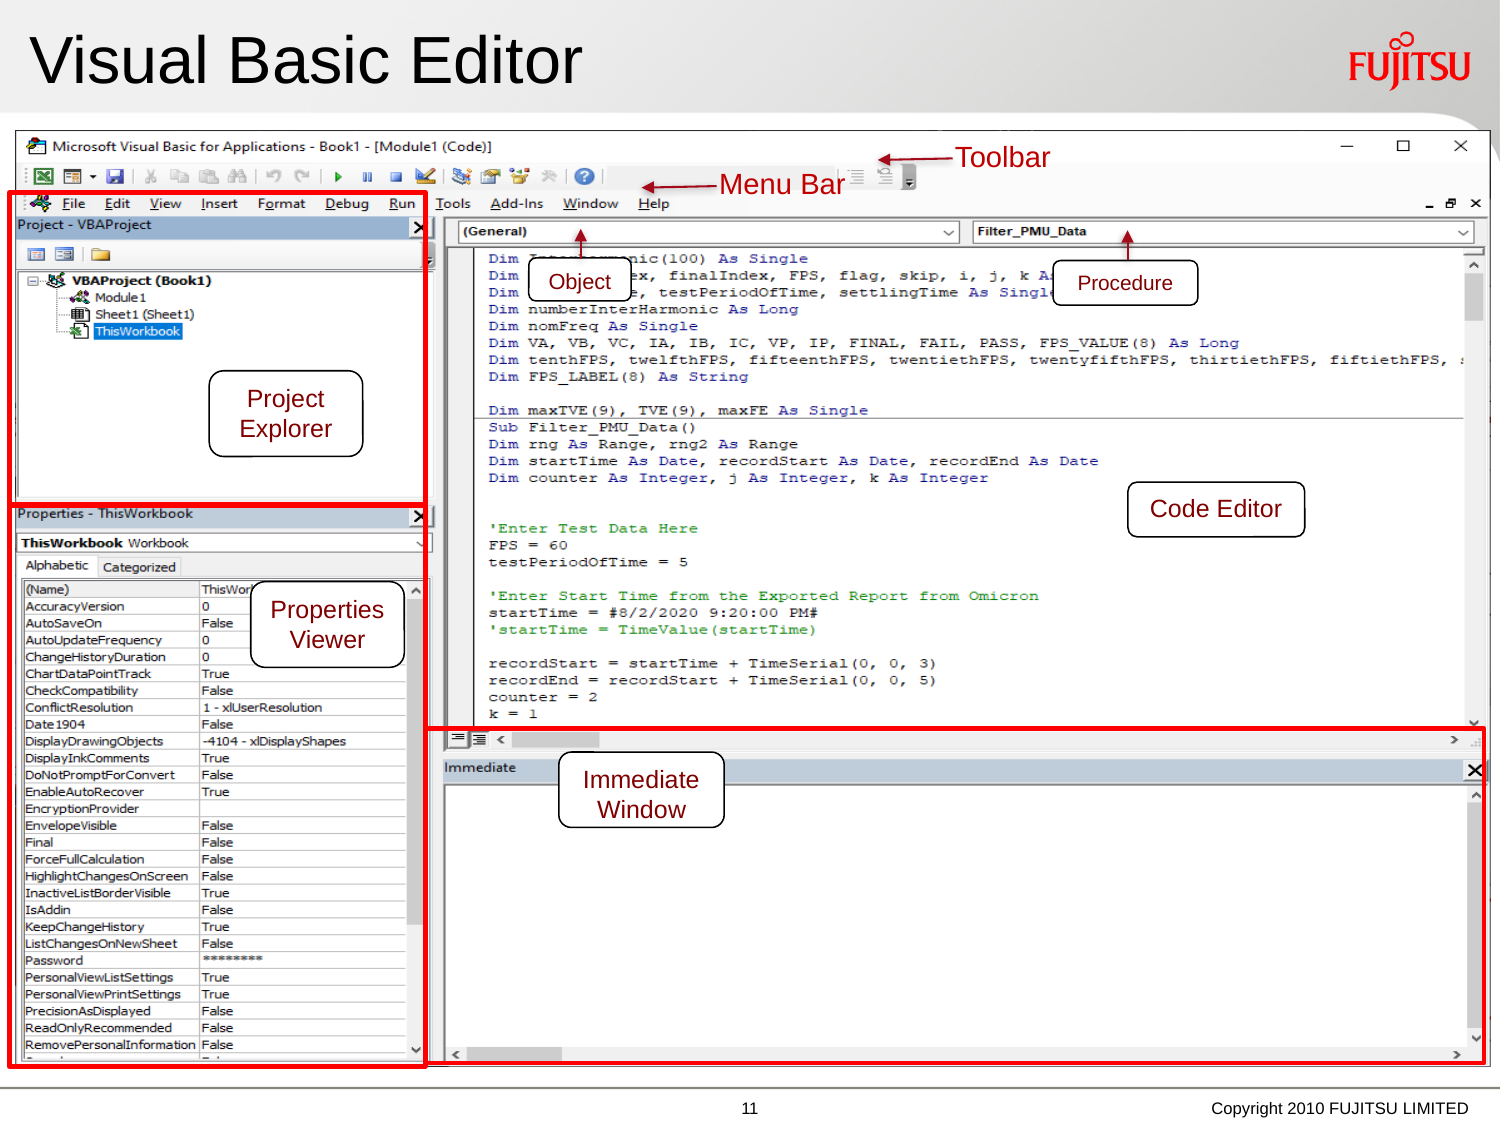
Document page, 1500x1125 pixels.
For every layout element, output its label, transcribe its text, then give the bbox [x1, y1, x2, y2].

picture [0, 0, 1500, 1067]
title Visual Basic Editor [29, 0, 1319, 115]
text_box [7, 502, 11, 1068]
footer Copyright 2010 FUJITSU LIMITED [809, 1091, 1470, 1125]
